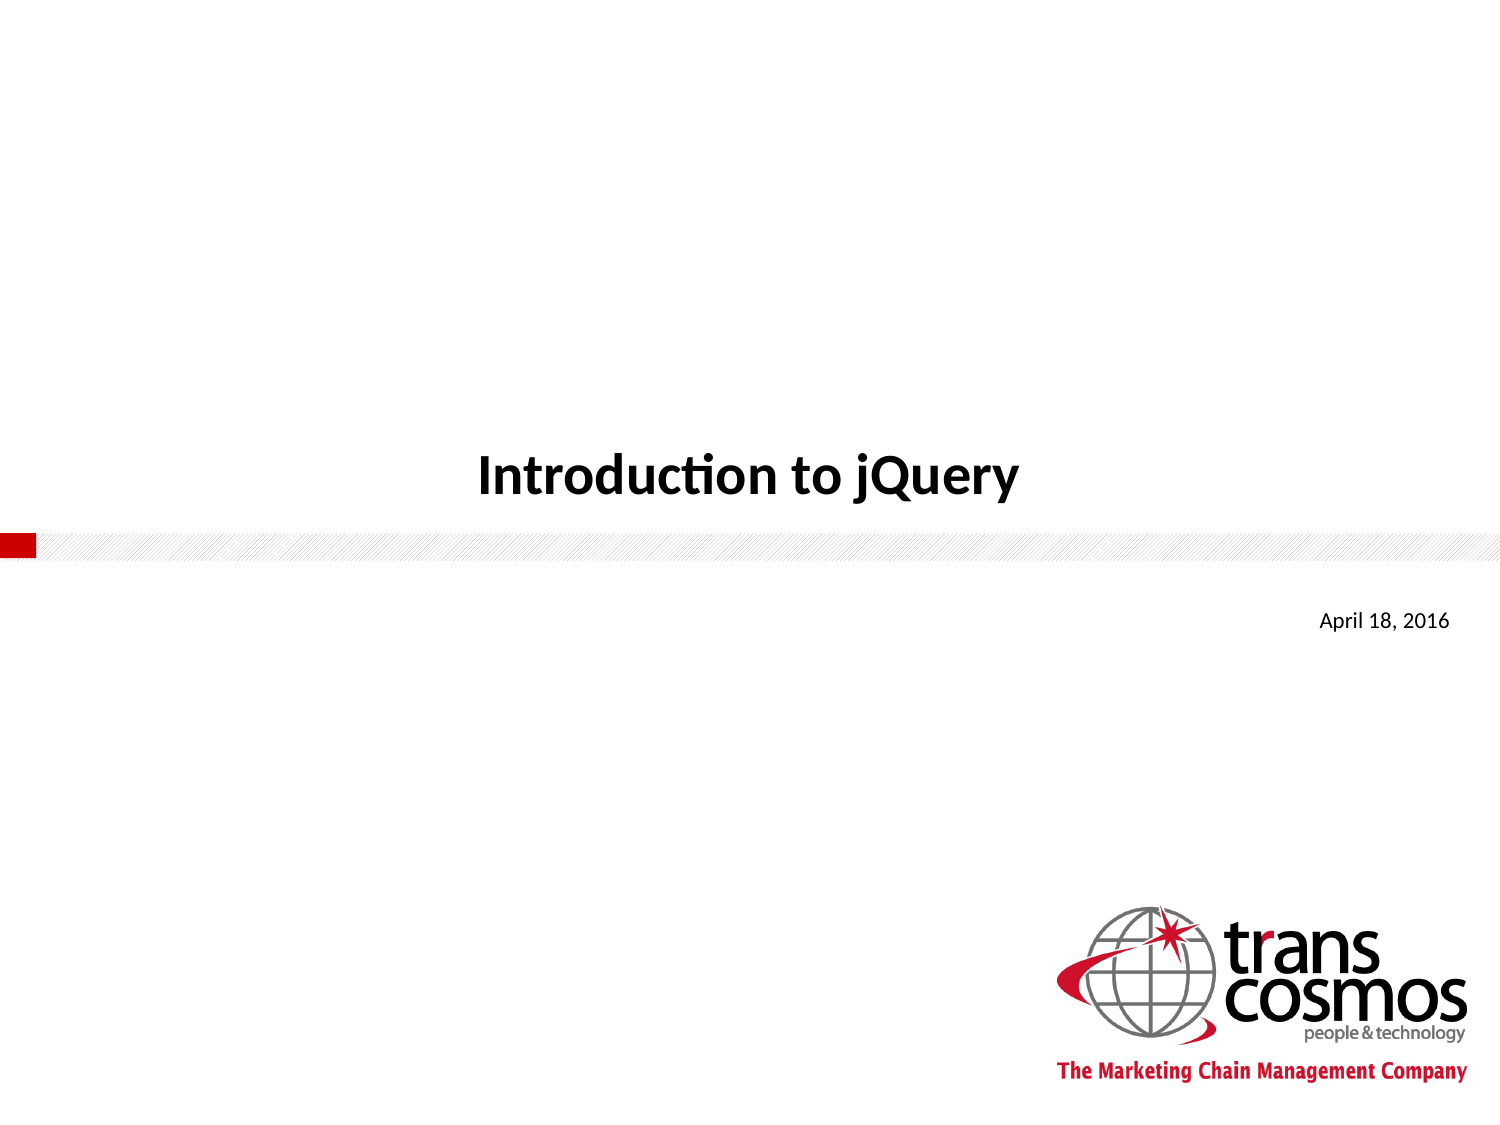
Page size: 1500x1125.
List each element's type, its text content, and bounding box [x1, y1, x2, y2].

picture [1057, 1061, 1467, 1083]
list April 18, 2016 [803, 597, 1465, 693]
title Introduction to jQuery [462, 438, 1035, 512]
picture [1057, 905, 1467, 1045]
